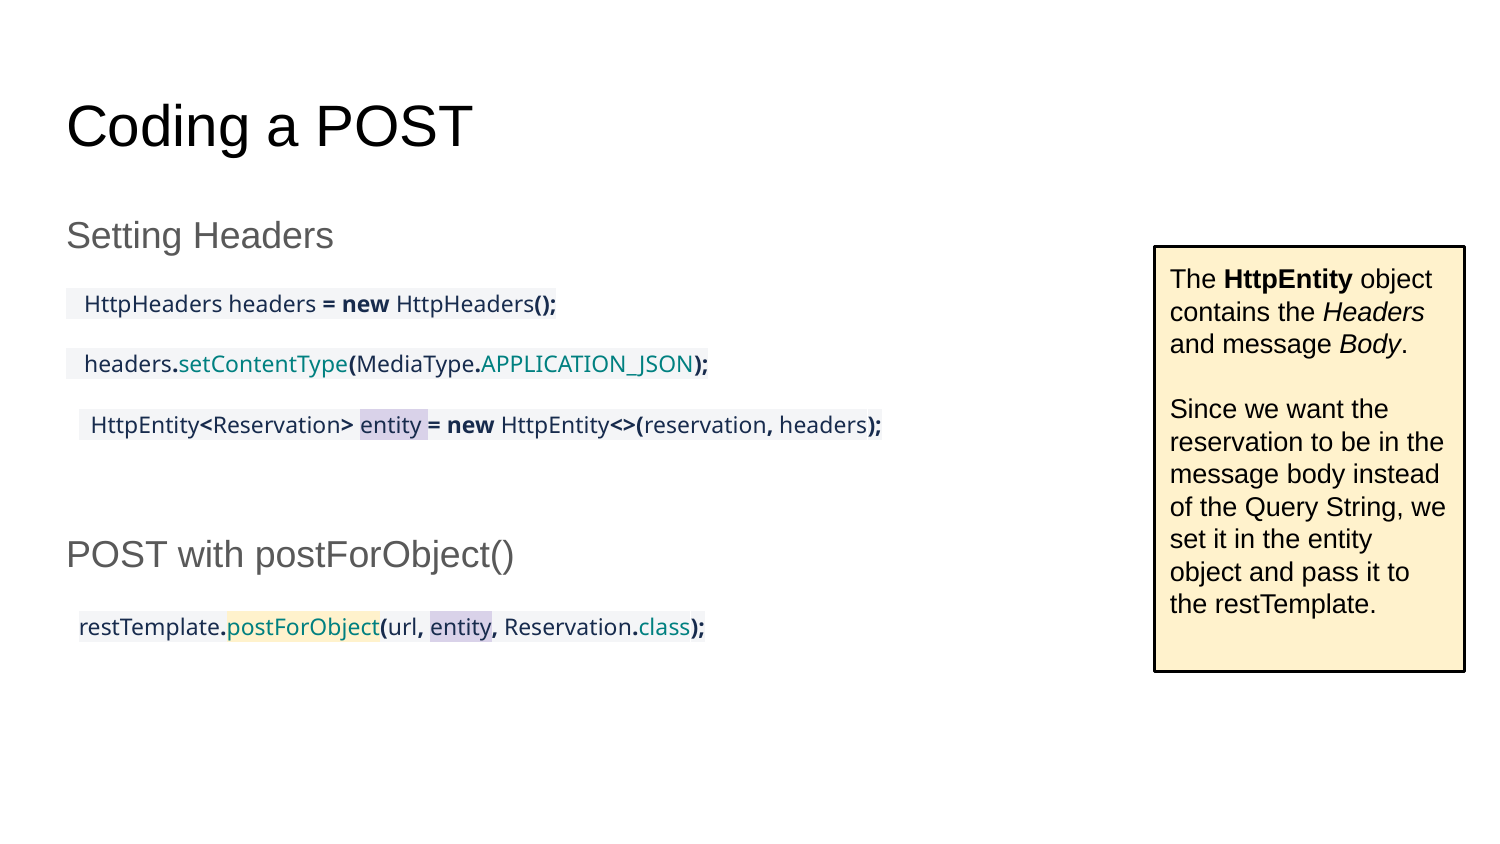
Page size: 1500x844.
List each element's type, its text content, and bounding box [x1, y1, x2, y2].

list Setting Headers HttpHeaders headers = new HttpHeaders(); headers.setContentType(MediaType.APPLICATION_JSON); HttpEntity<Reservation> entity = new HttpEntity<>(reservation, headers); POST with postForObject() restTemplate.postForObject(url, entity, Reservation.class); [51, 189, 1478, 750]
title Coding a POST [51, 72, 1449, 167]
text_box The HttpEntity object contains the Headers and message Body. Since we want the reservation to be in the message body instead of the Query String, we set it in the entity object and pass it to the restTemplate. [1154, 246, 1465, 672]
